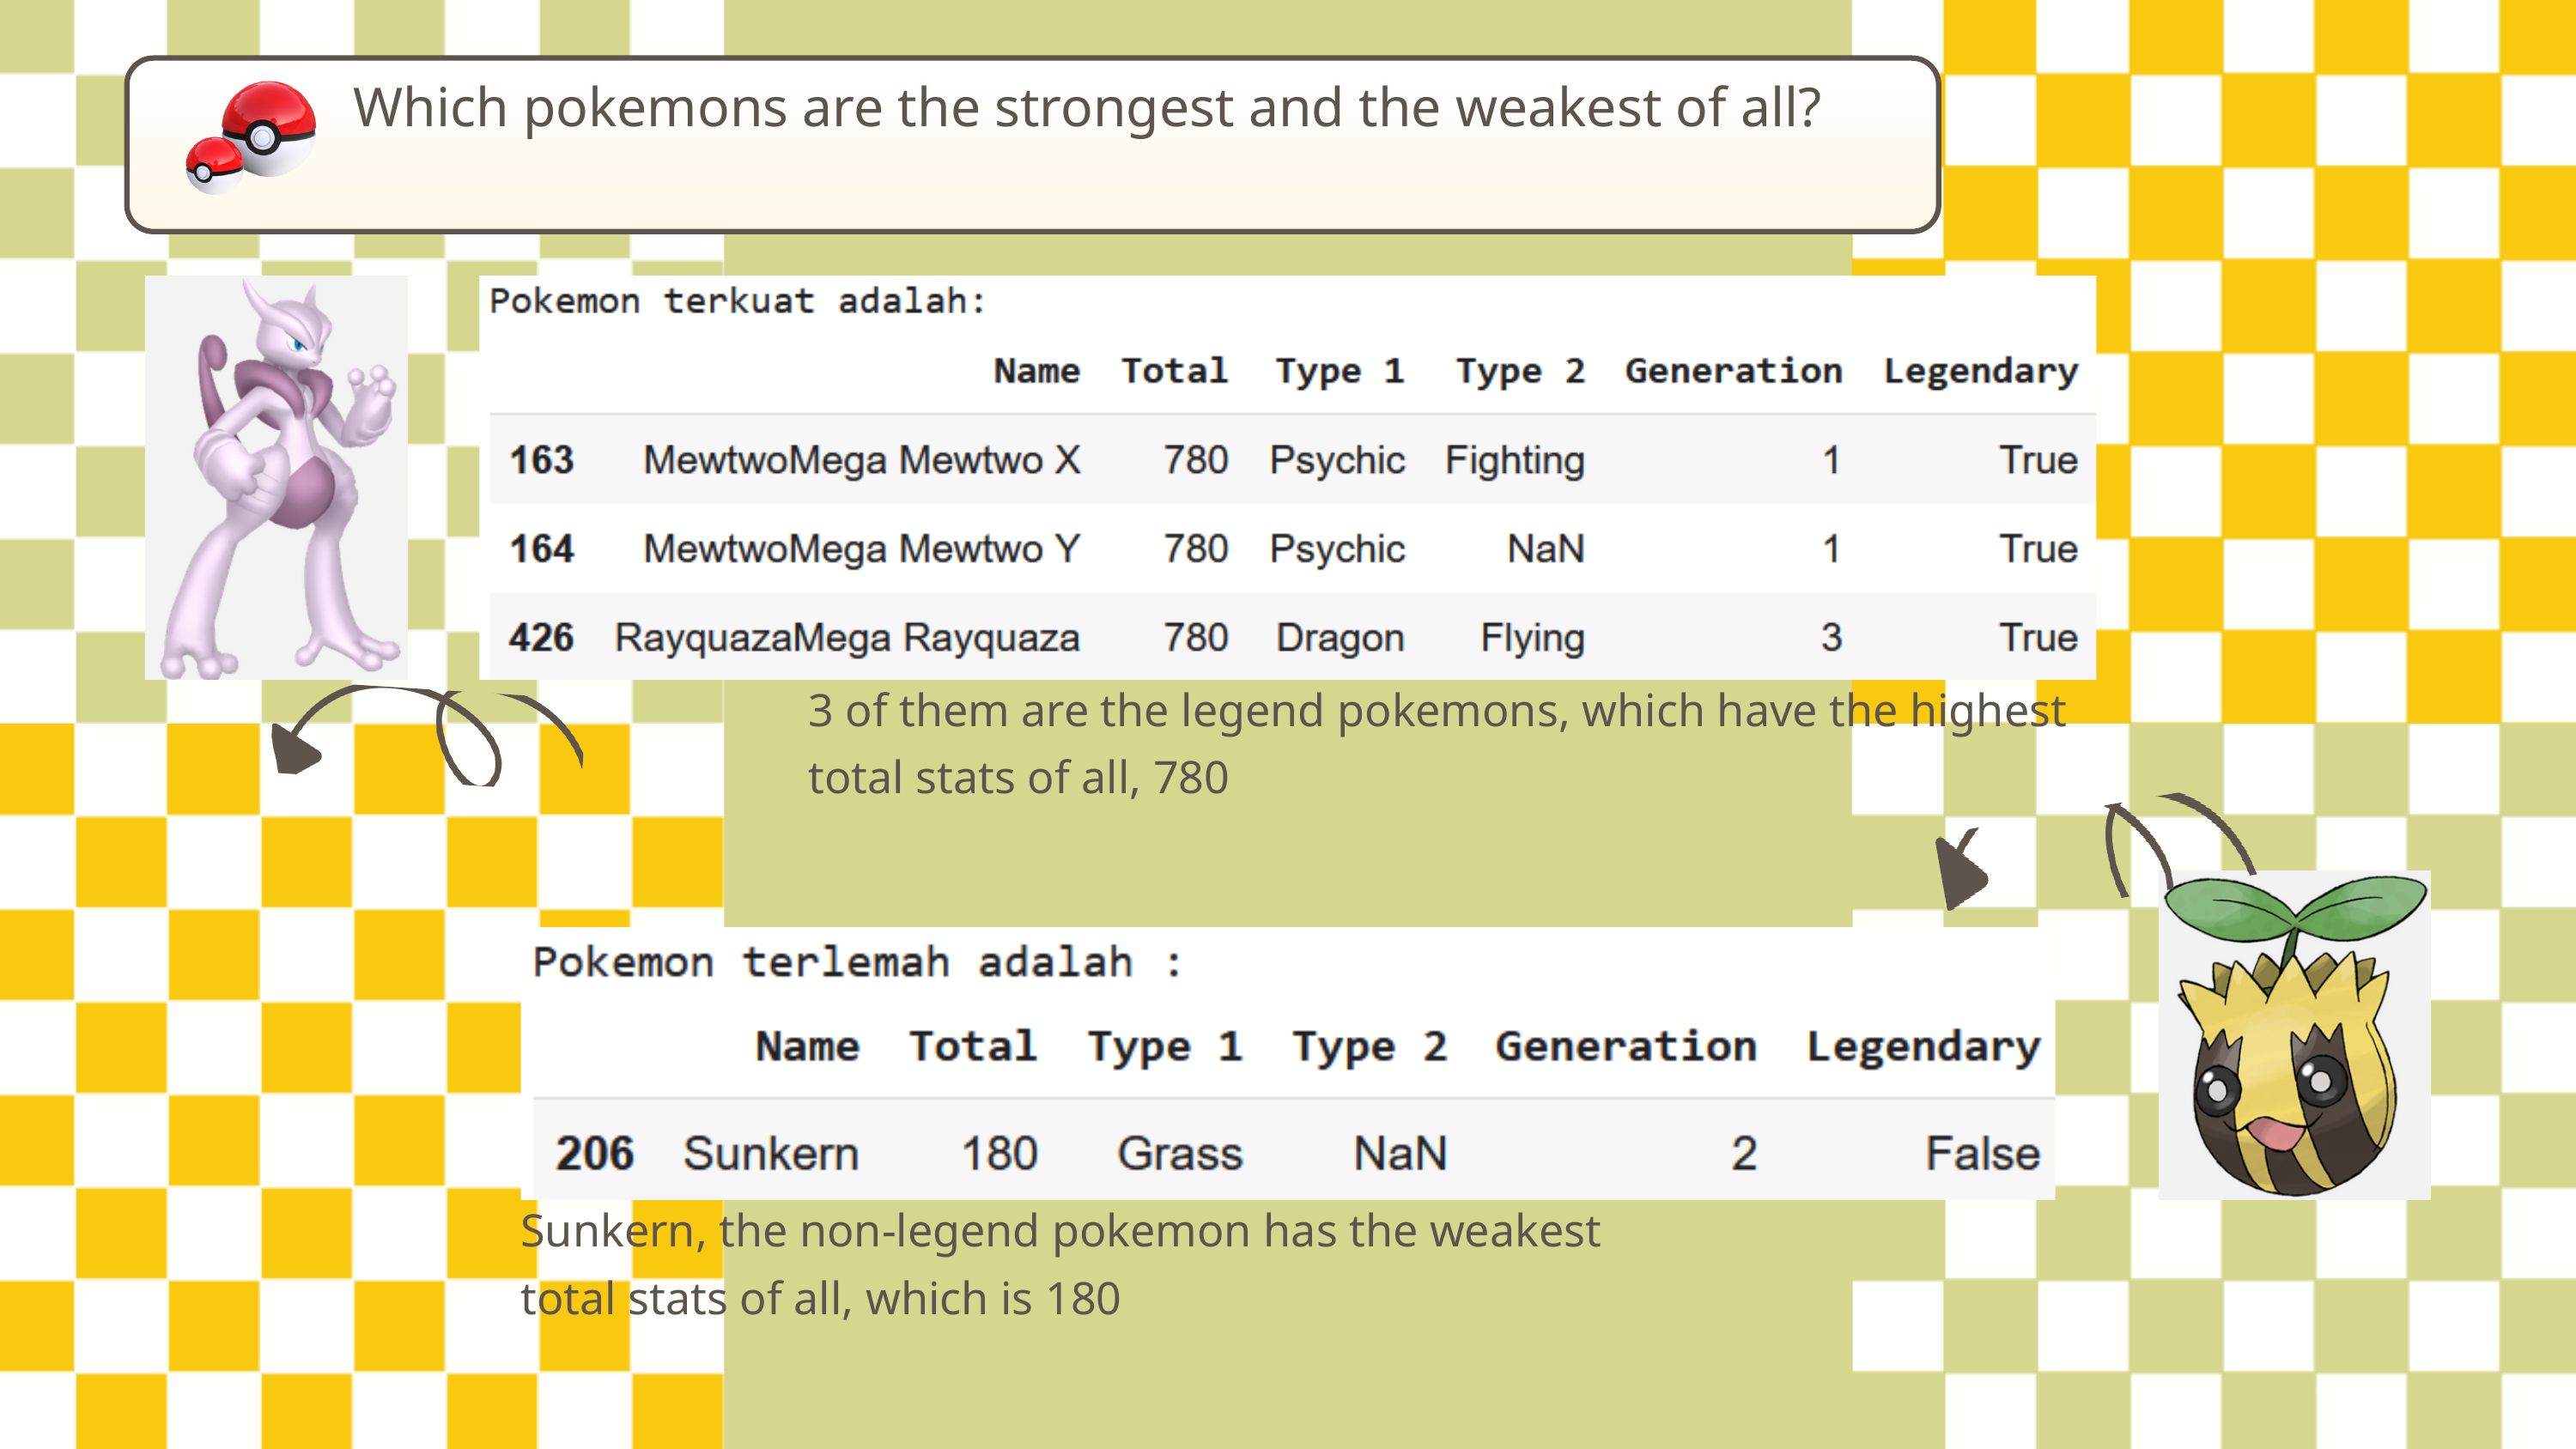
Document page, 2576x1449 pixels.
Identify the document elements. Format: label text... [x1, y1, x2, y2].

text_box [269, 680, 587, 793]
text_box [479, 276, 2097, 680]
text_box Sunkern, the non-legend pokemon has the weakest total stats of all, which is 180 [520, 1189, 1621, 1324]
text_box 3 of them are the legend pokemons, which have the highest total stats of all, 780 [808, 669, 2097, 803]
text_box [1934, 780, 2262, 928]
text_box [2158, 870, 2432, 1200]
text_box [0, 724, 725, 1449]
text_box [520, 927, 2056, 1200]
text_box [126, 58, 1939, 233]
text_box [144, 276, 409, 680]
text_box [1851, 0, 2576, 724]
text_box [1851, 724, 2576, 1449]
text_box [0, 0, 725, 724]
